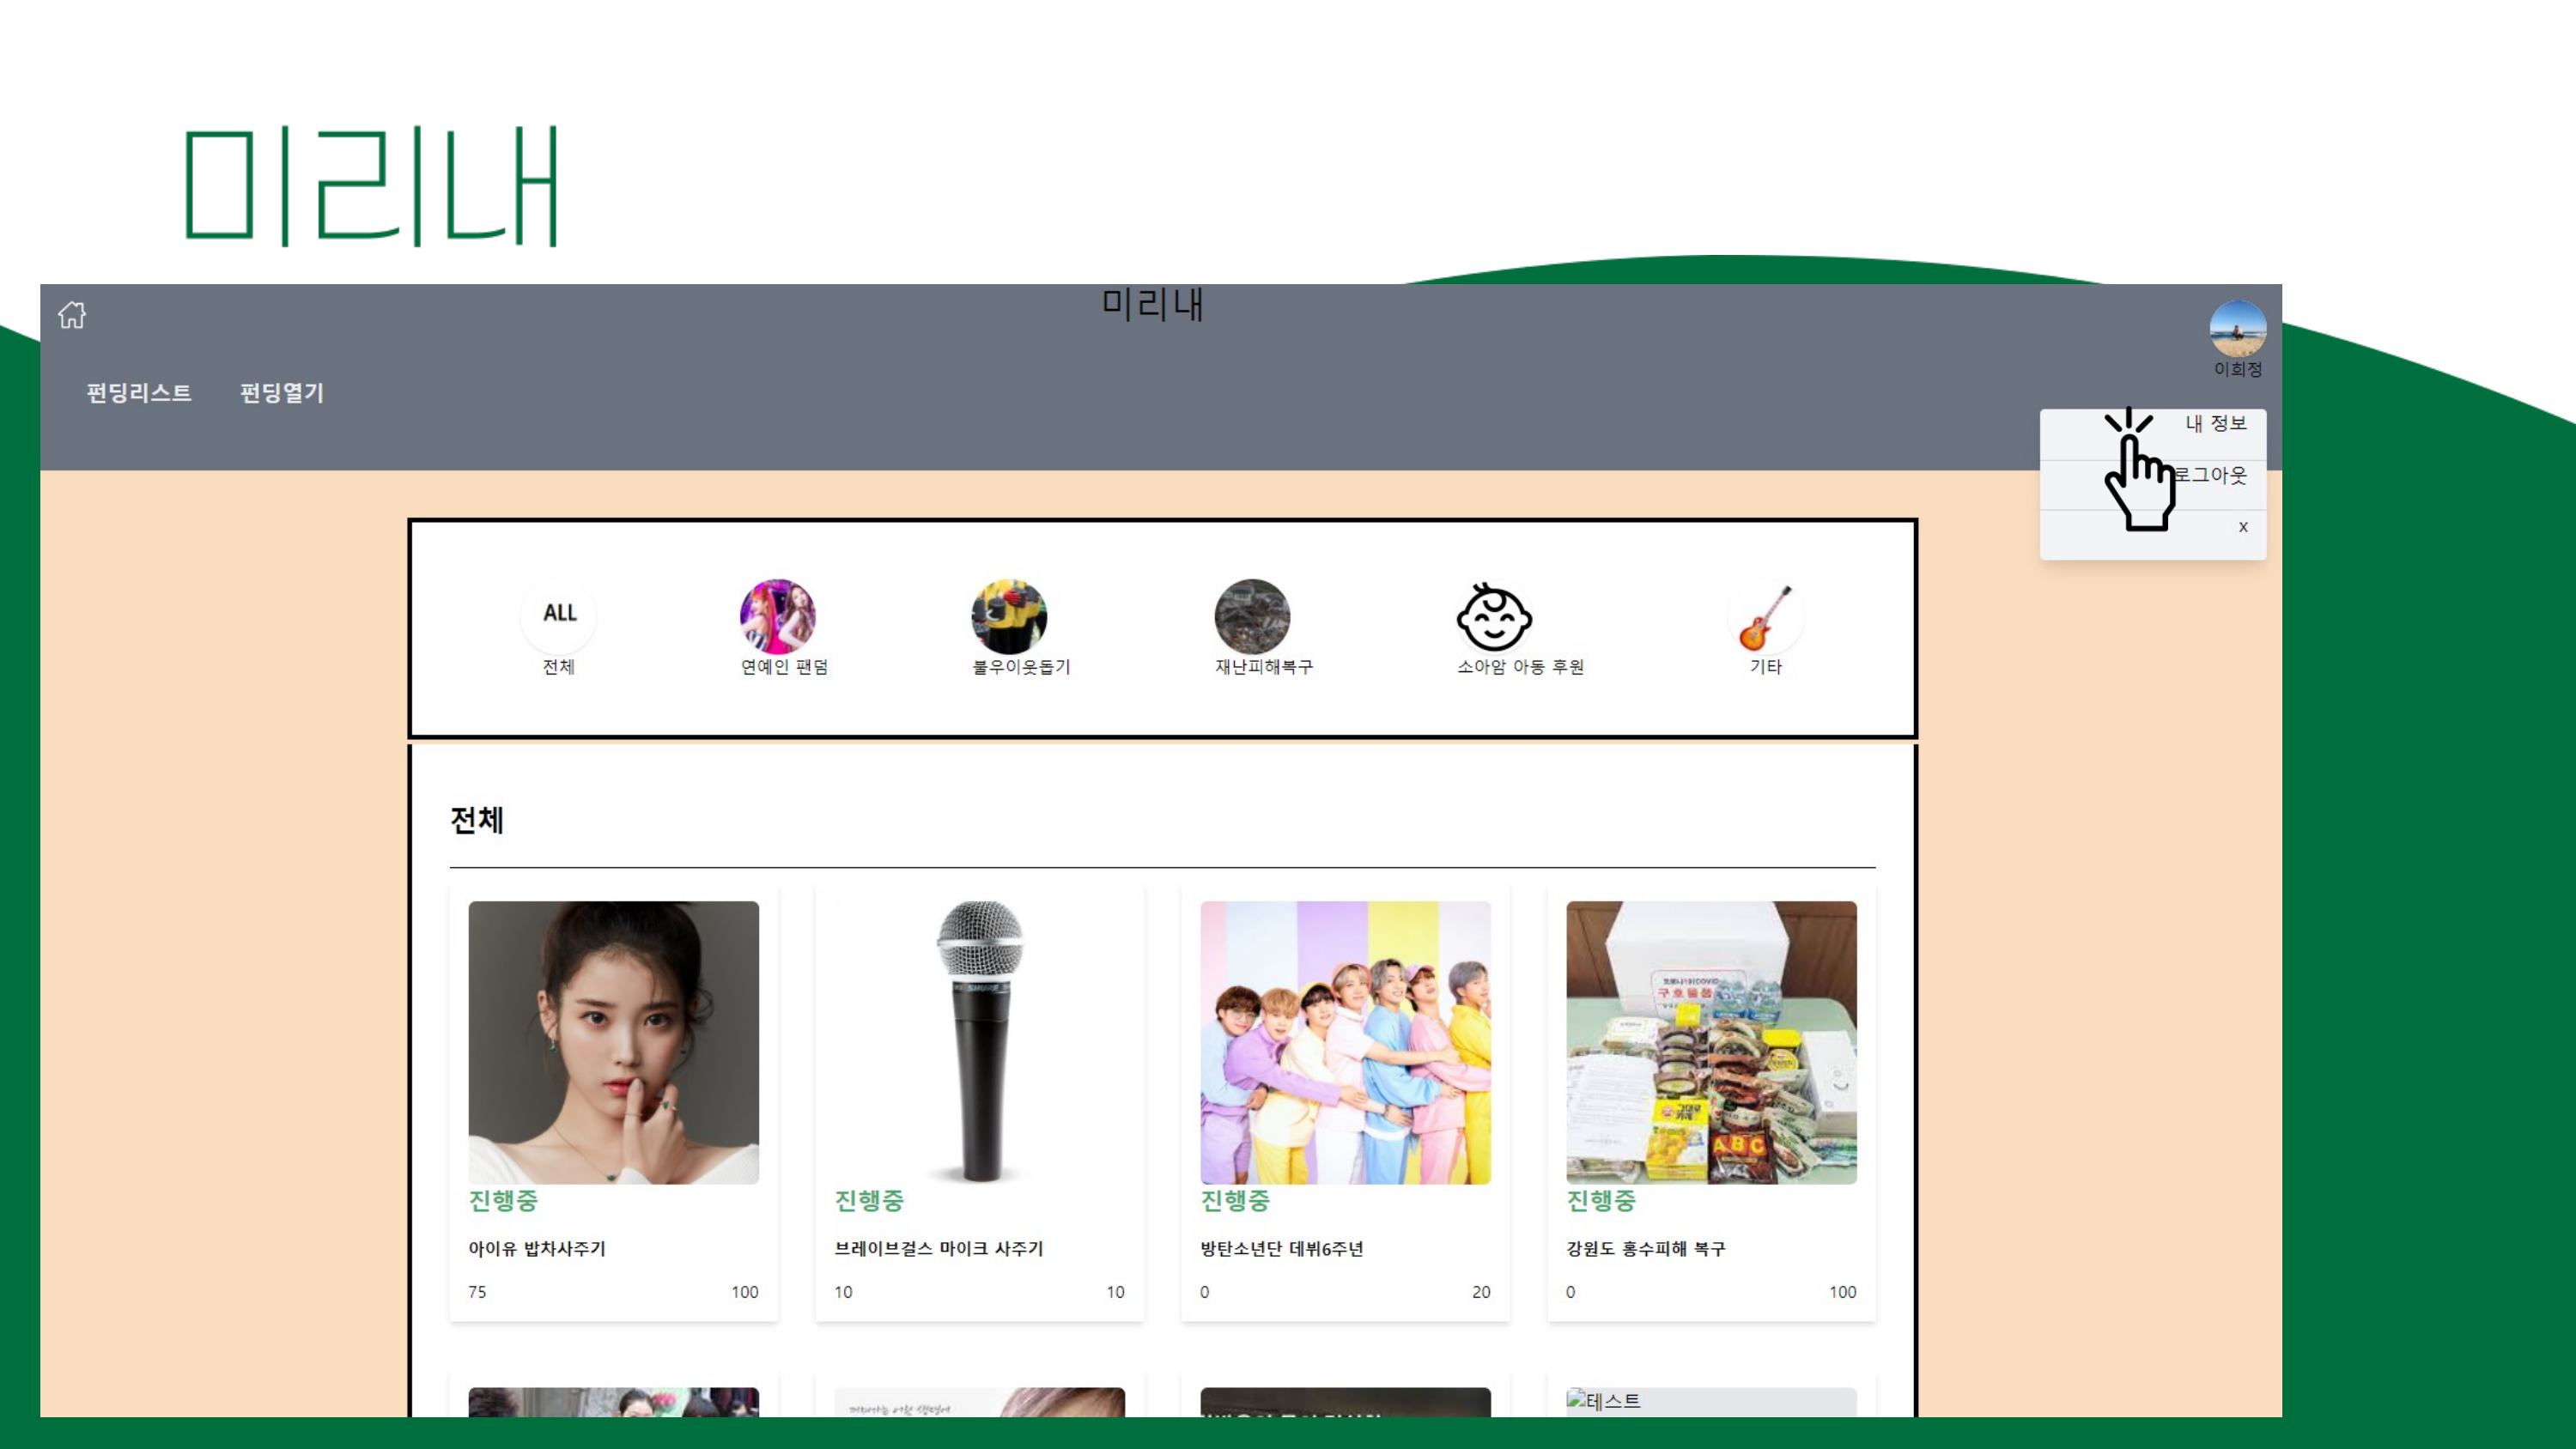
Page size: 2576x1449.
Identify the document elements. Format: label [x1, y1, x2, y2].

text_box [0, 255, 2576, 1449]
picture [39, 80, 2282, 1418]
